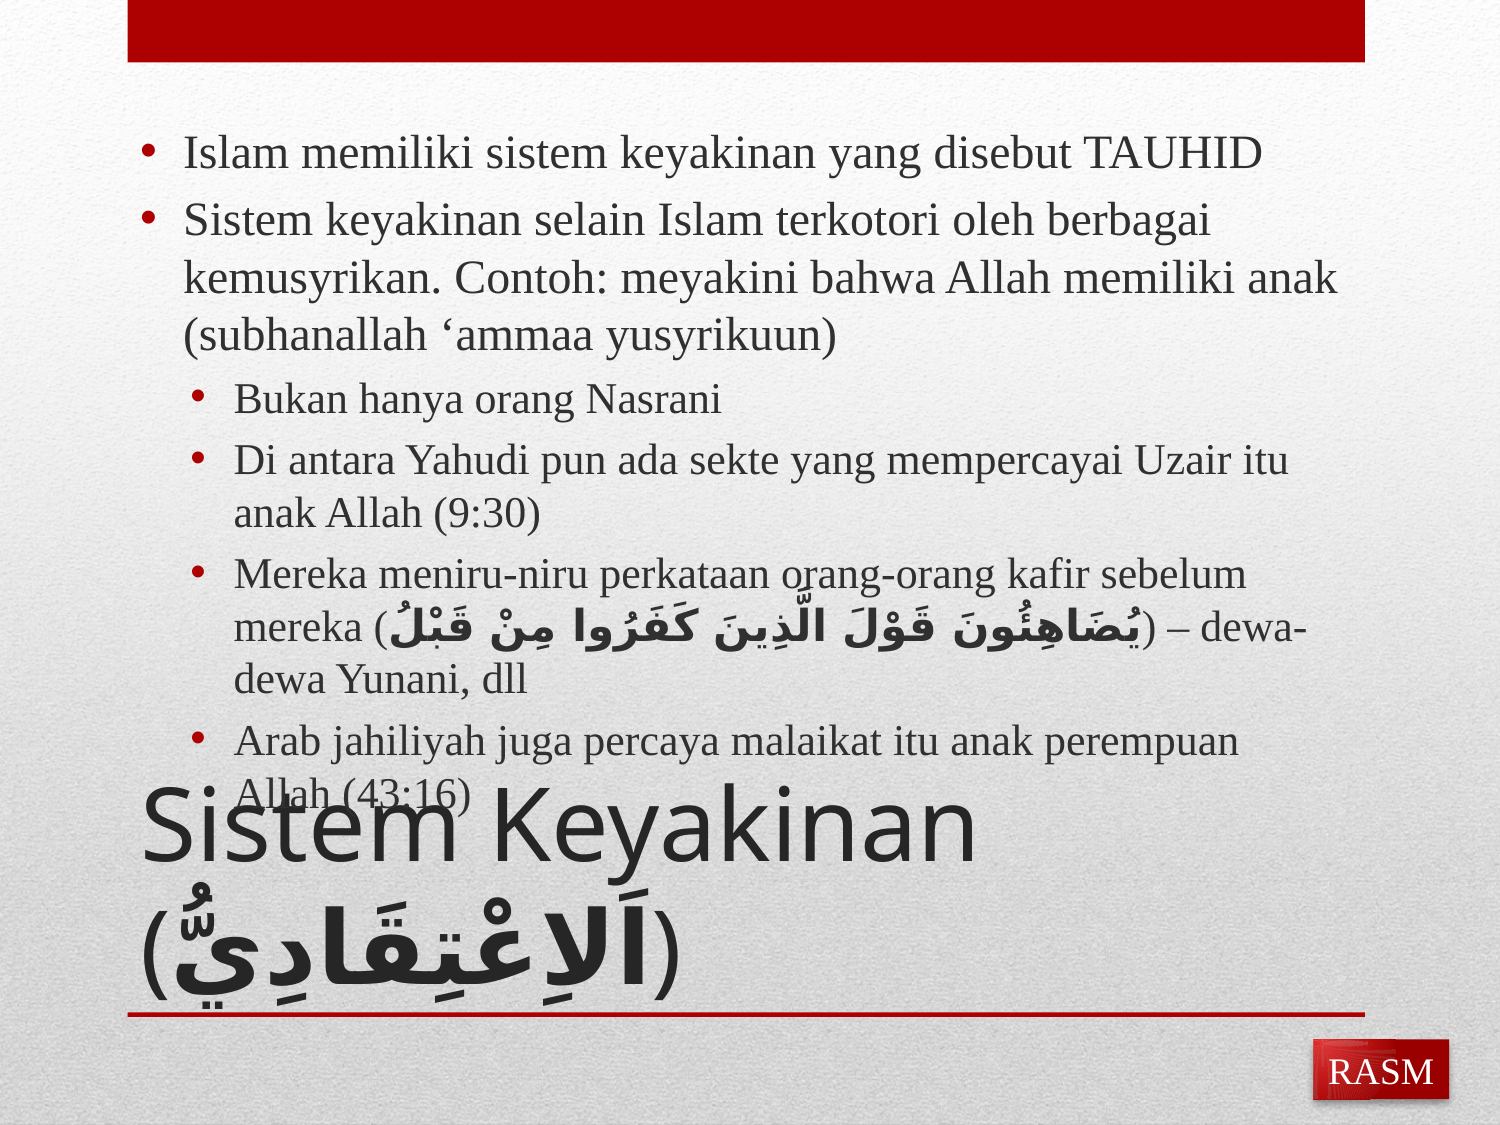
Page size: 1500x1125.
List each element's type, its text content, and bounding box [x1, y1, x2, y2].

text_box RASM [1313, 1039, 1450, 1100]
title Sistem Keyakinan (اَلاِعْتِقَادِيُّ) [125, 825, 1363, 1013]
list Islam memiliki sistem keyakinan yang disebut TAUHID Sistem keyakinan selain Islam terkotori oleh berbagai kemusyrikan. Contoh: meyakini bahwa Allah memiliki anak (subhanallah ‘ammaa yusyrikuun) Bukan hanya orang Nasrani Di antara Yahudi pun ada sekte yang mempercayai Uzair itu anak Allah (9:30) Mereka meniru-niru perkataan orang-orang kafir sebelum mereka (يُضَاهِئُونَ قَوْلَ الَّذِينَ كَفَرُوا مِنْ قَبْلُ) – dewa-dewa Yunani, dll Arab jahiliyah juga percaya malaikat itu anak perempuan Allah (43:16) [125, 112, 1363, 825]
